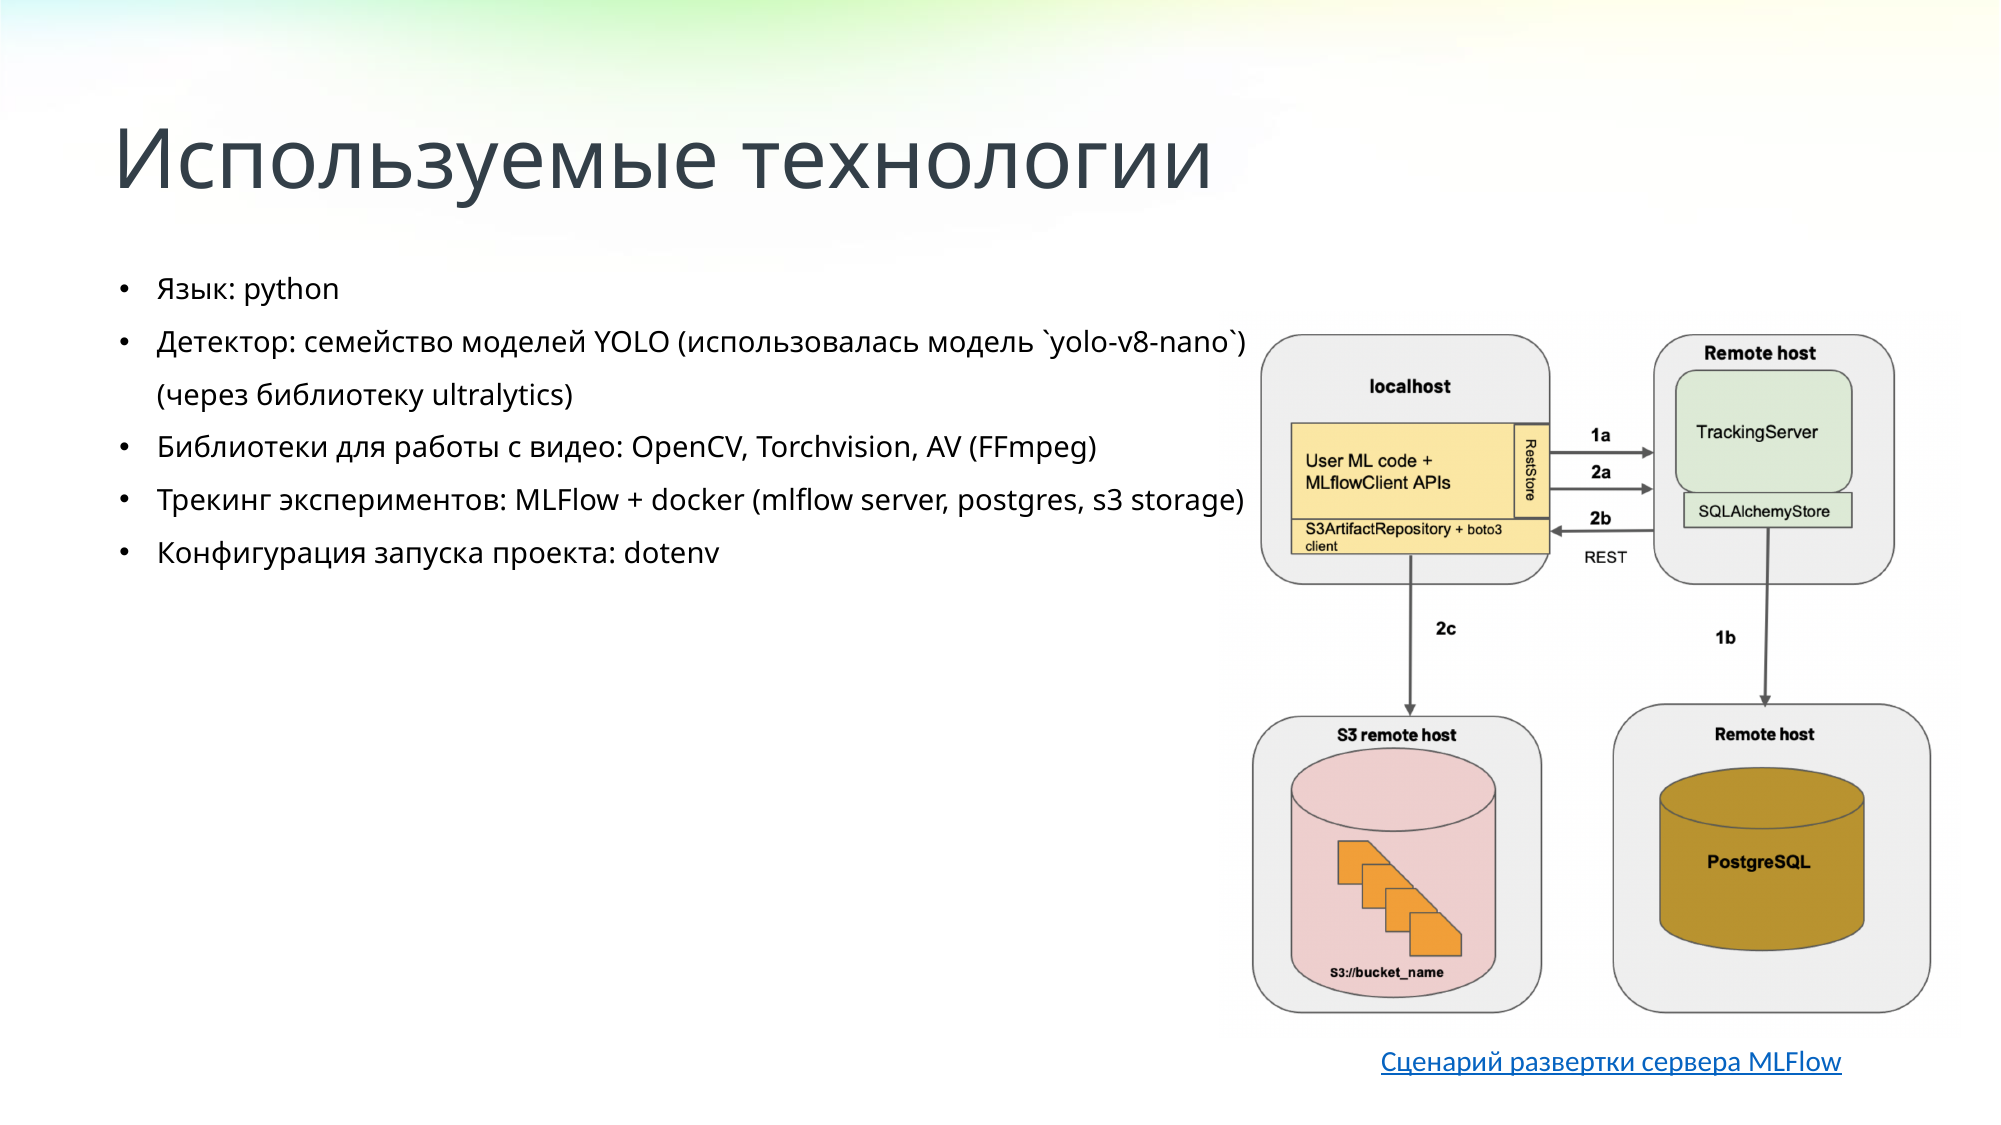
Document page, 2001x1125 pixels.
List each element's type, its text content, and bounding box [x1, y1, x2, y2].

text_box Используемые технологии [112, 104, 1888, 246]
list Язык: python Детектор: семейство моделей YOLO (использовалась модель `yolo-v8-nano`) (через библиотеку ultralytics) Библиотеки для работы с видео: OpenCV, Torchvision, AV (FFmpeg) Трекинг экспериментов: MLFlow + docker (mlflow server, postgres, s3 storage) Конфигурация запуска проекта: dotenv [104, 245, 1300, 737]
text_box Сценарий развертки сервера MLFlow [1366, 1038, 1857, 1085]
picture [0, 0, 2000, 272]
picture [1219, 311, 1961, 1038]
